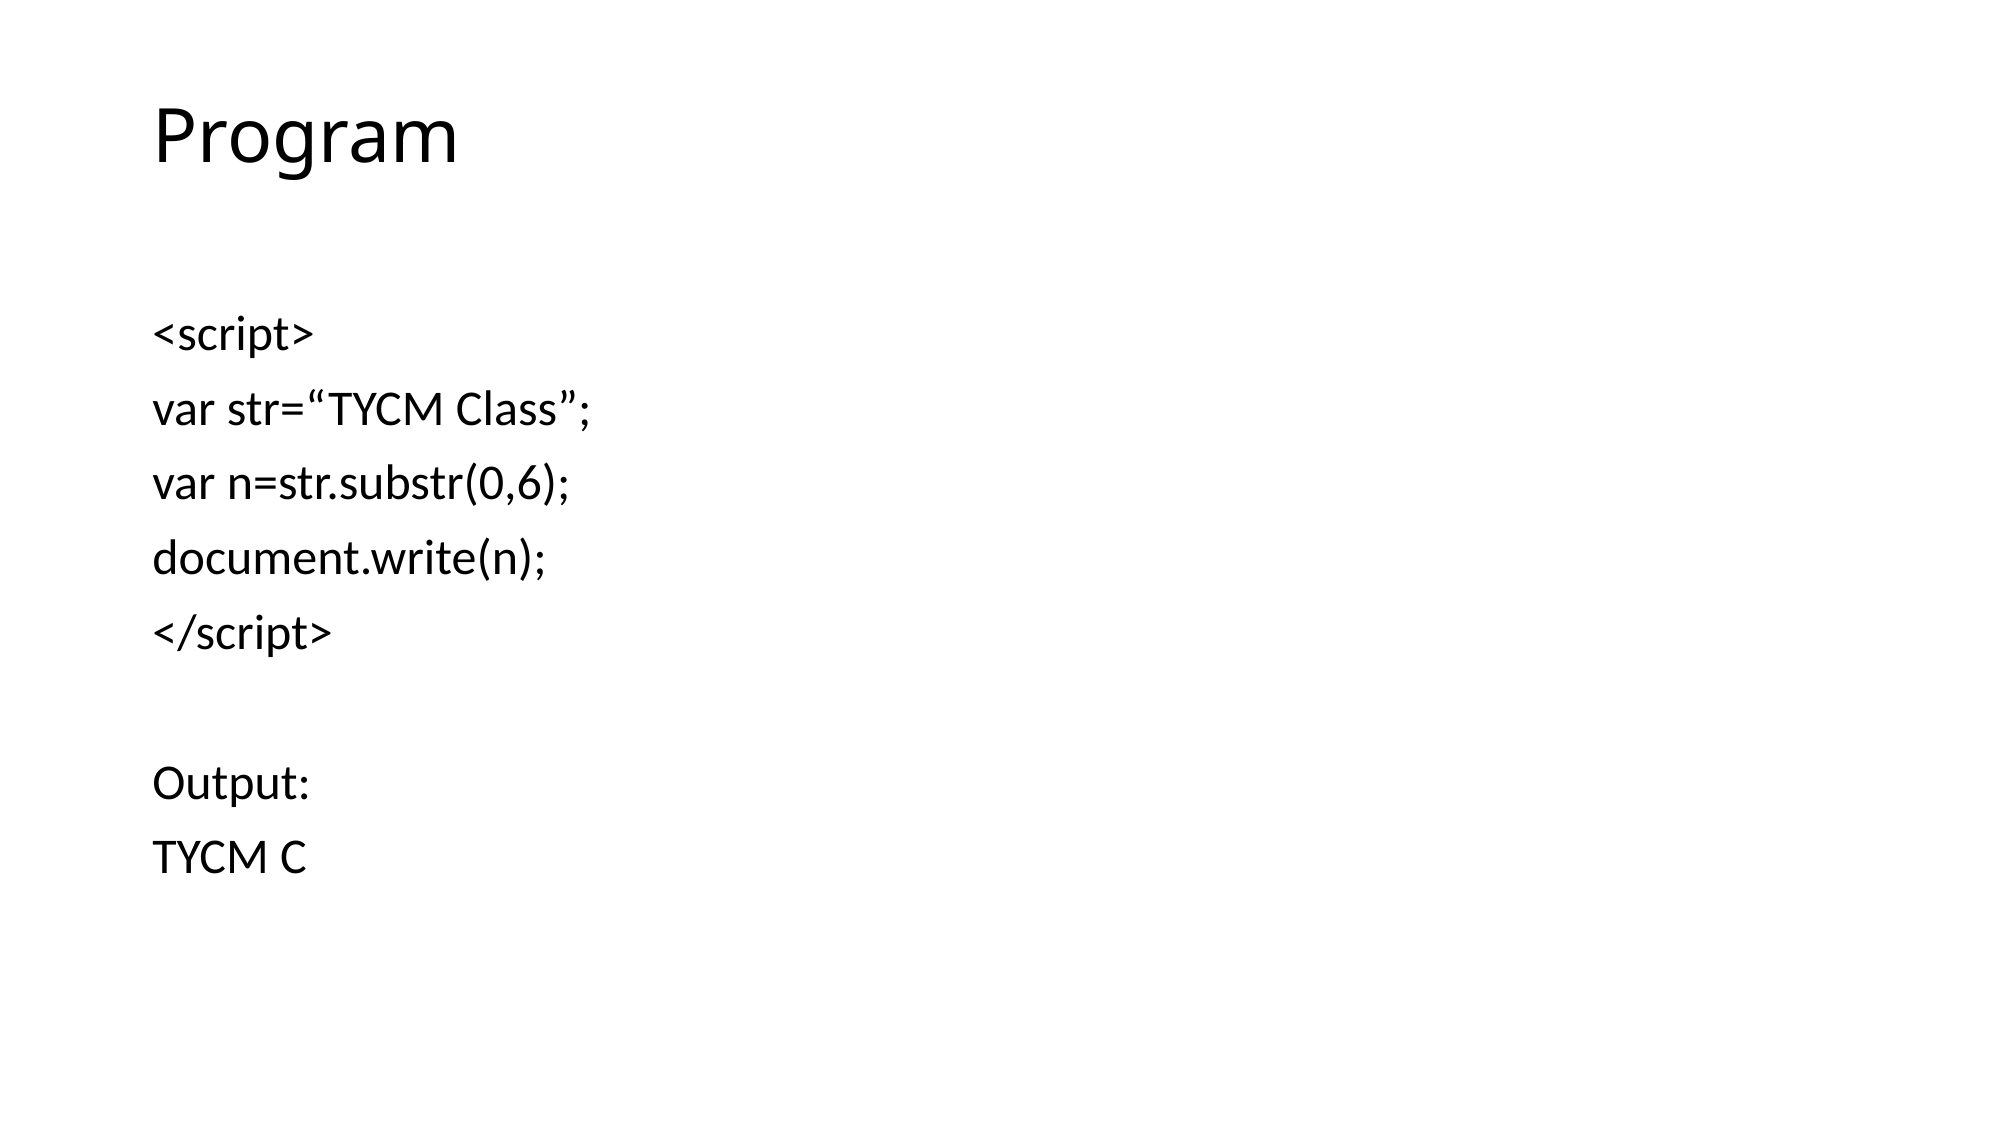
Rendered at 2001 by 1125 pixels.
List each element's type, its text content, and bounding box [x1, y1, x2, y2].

list <script> var str=“TYCM Class”; var n=str.substr(0,6); document.write(n); </script> Output: TYCM C [137, 299, 1863, 1014]
title Program [137, 59, 1863, 218]
